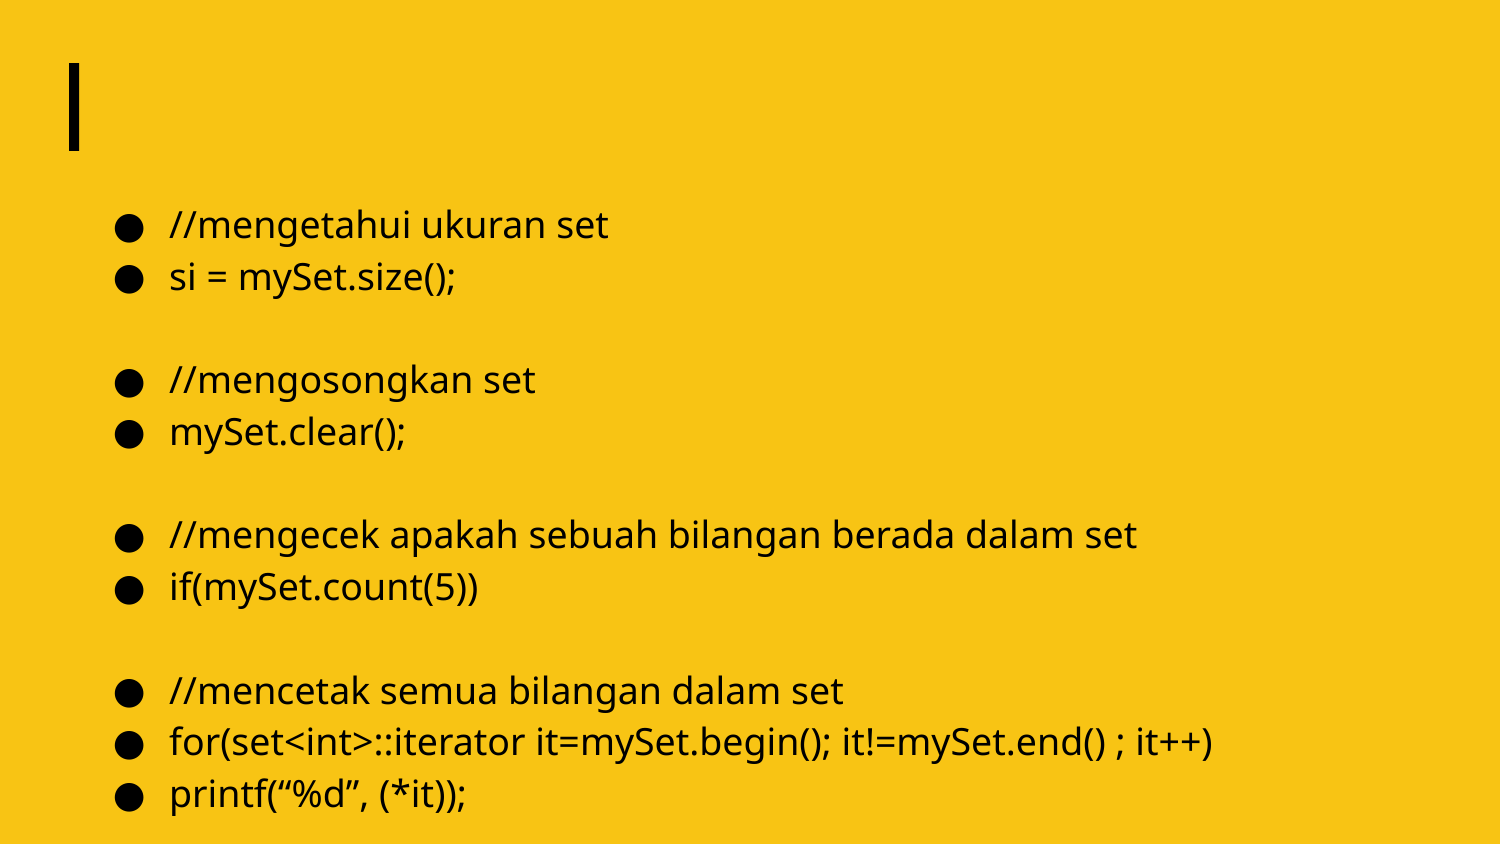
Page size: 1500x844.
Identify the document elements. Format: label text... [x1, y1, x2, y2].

list //mengetahui ukuran set si = mySet.size(); //mengosongkan set mySet.clear(); //mengecek apakah sebuah bilangan berada dalam set if(mySet.count(5)) //mencetak semua bilangan dalam set for(set<int>::iterator it=mySet.begin(); it!=mySet.end() ; it++) printf(“%d”, (*it)); [79, 179, 1421, 551]
